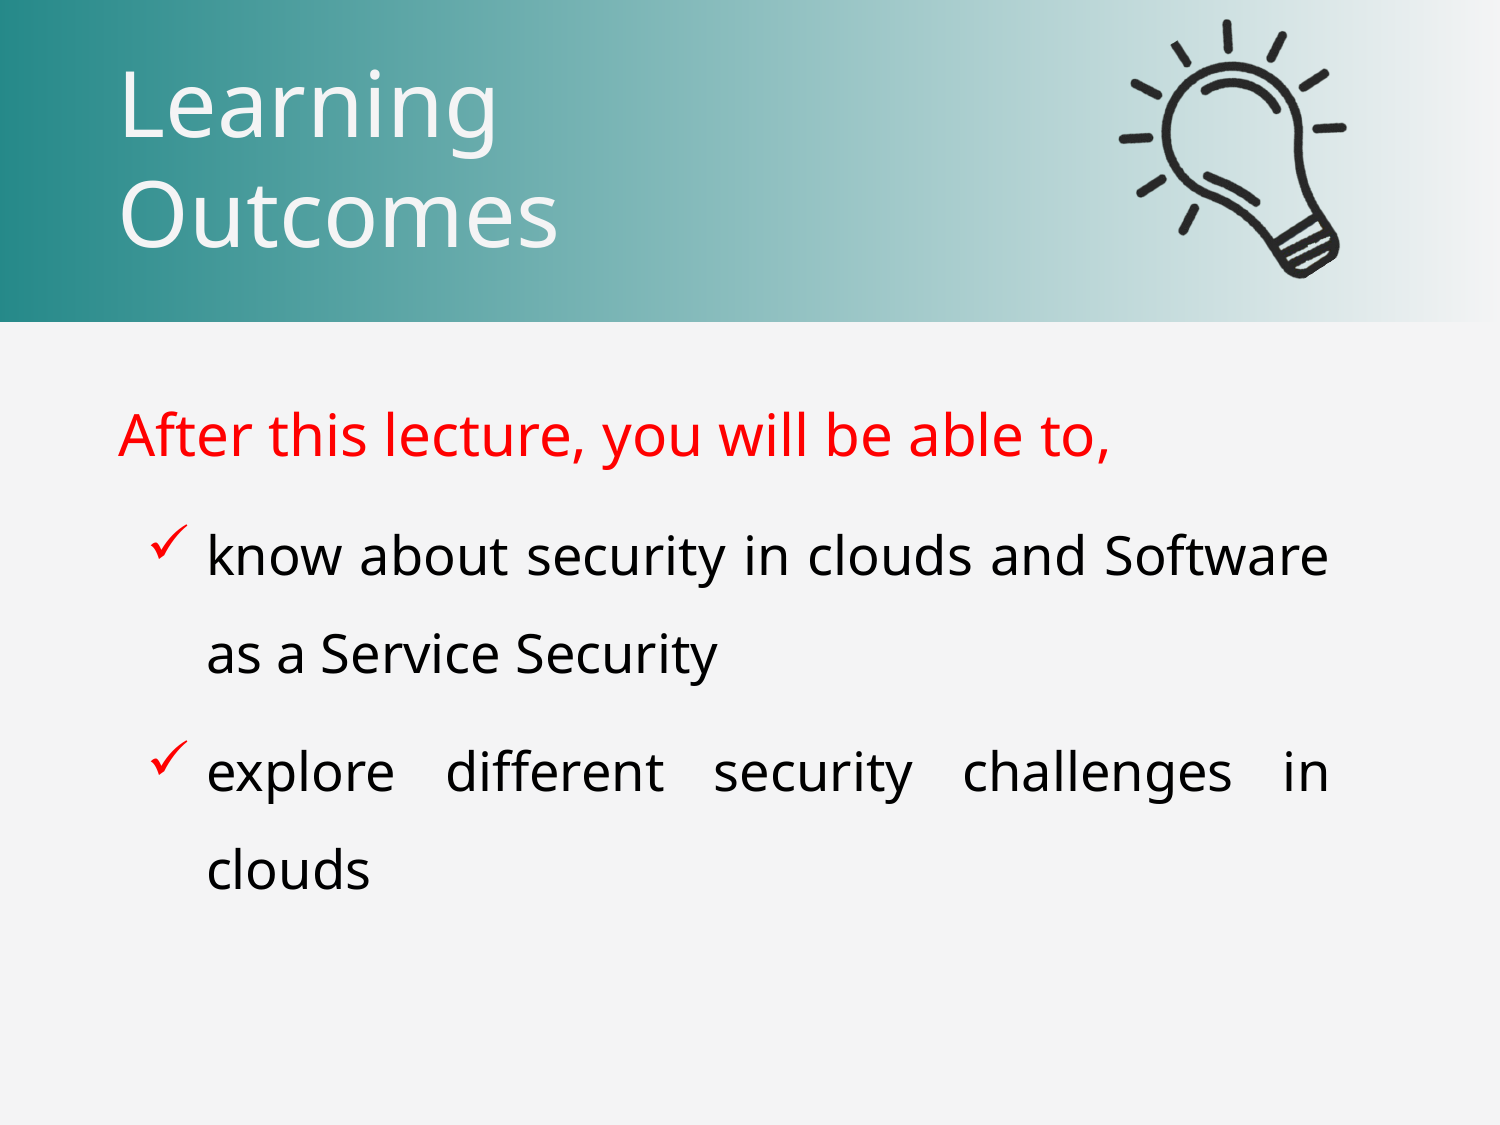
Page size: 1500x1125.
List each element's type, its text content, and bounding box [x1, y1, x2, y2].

picture [1007, 0, 1484, 355]
list After this lecture, you will be able to, know about security in clouds and Software as a Service Security explore different security challenges in clouds [103, 355, 1347, 1063]
